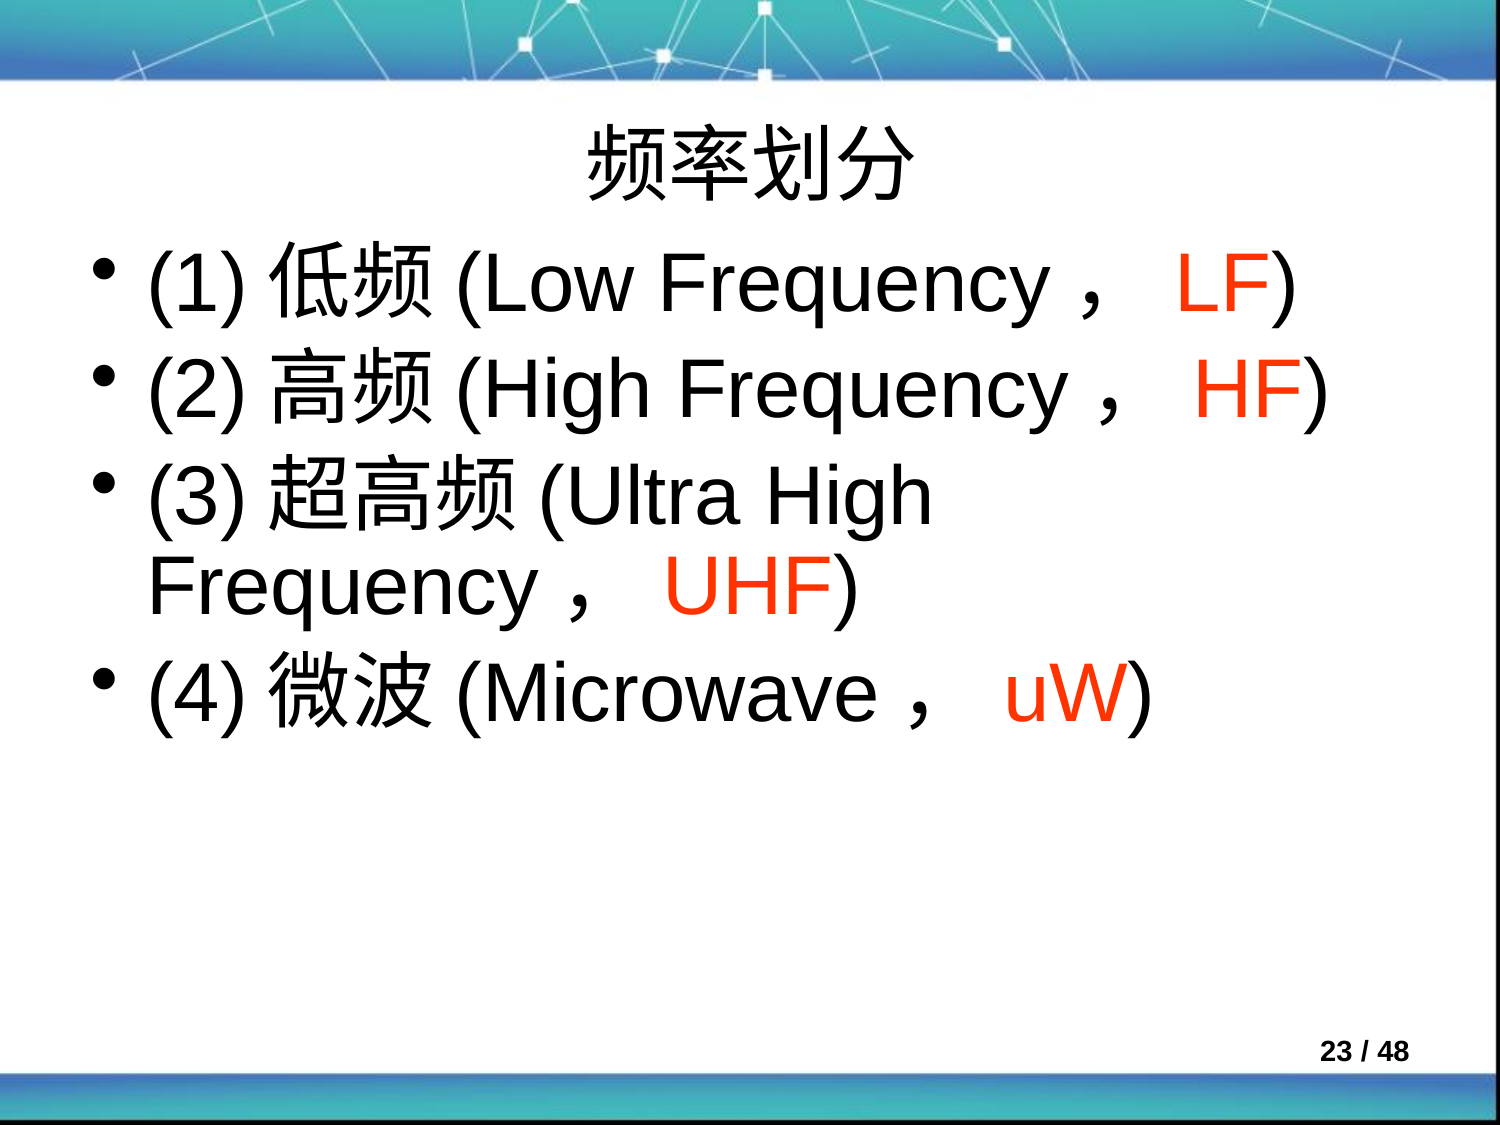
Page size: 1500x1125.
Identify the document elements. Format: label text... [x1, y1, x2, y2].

picture [0, 0, 1500, 1125]
slide_number / 48 [1074, 1024, 1425, 1103]
list (1)低频(Low Frequency，LF) (2)高频(High Frequency，HF) (3)超高频(Ultra High Frequency，UHF) (4)微波(Microwave，uW) [74, 231, 1426, 1006]
title 频率划分 [76, 101, 1428, 221]
